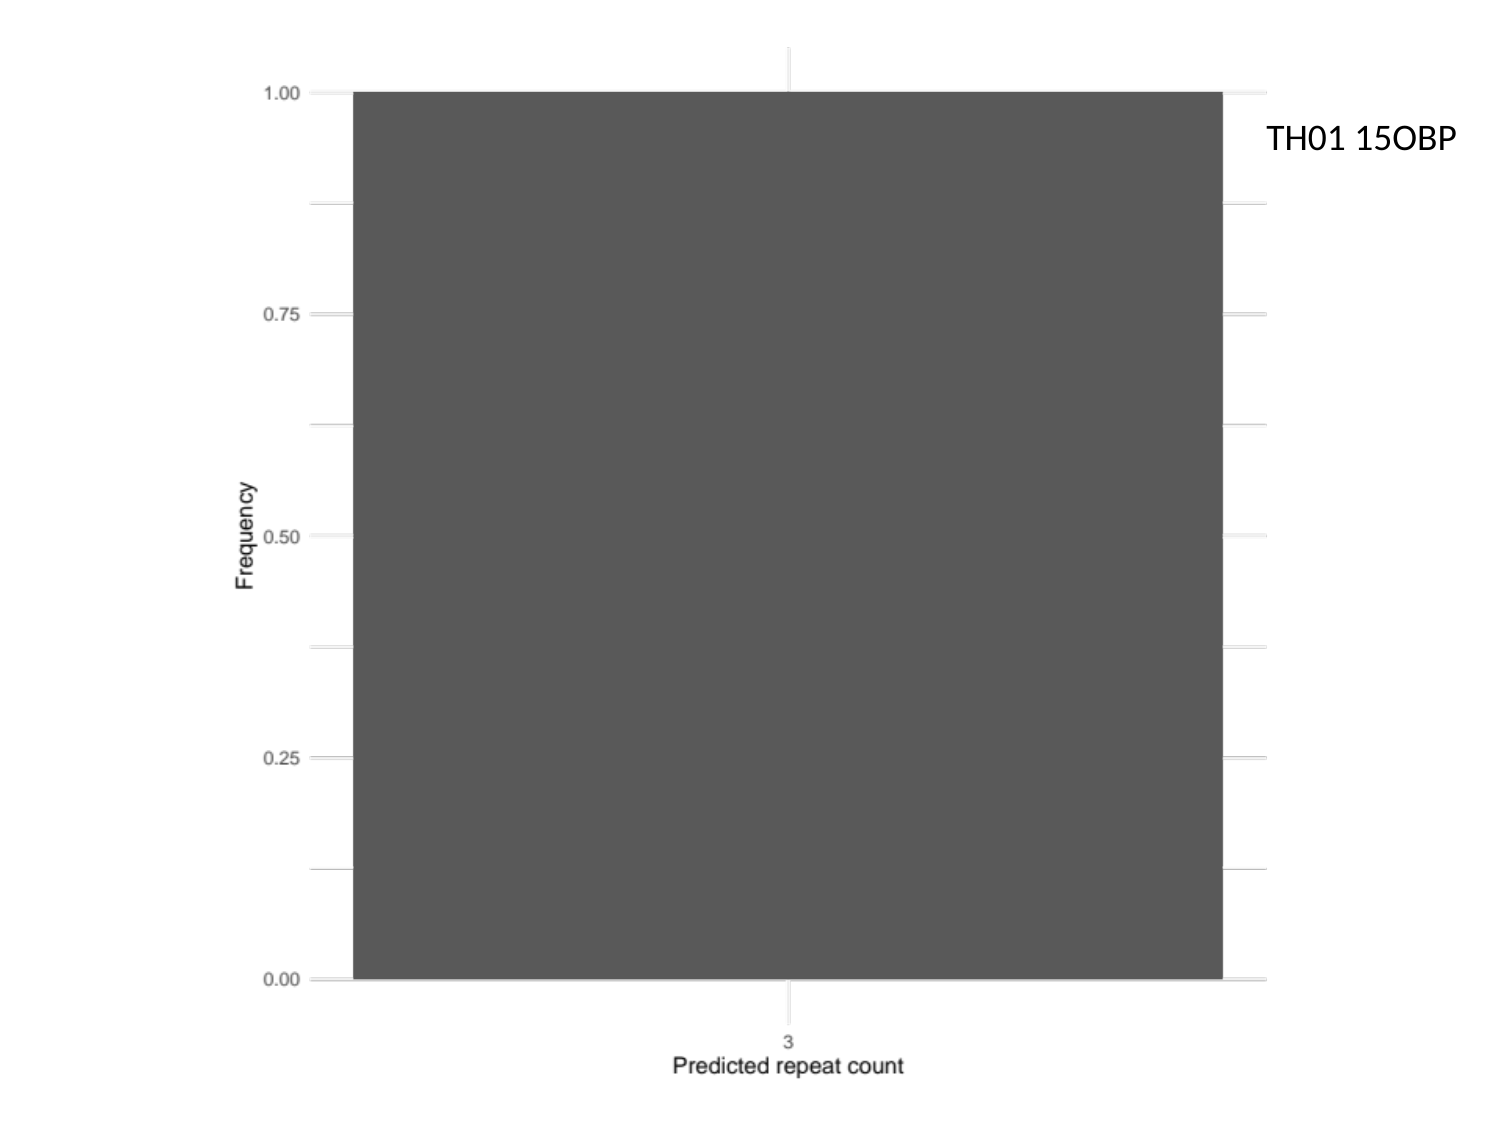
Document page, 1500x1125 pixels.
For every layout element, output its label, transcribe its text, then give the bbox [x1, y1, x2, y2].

text_box TH01 15OBP [1279, 105, 1472, 165]
picture [224, 37, 1276, 1088]
